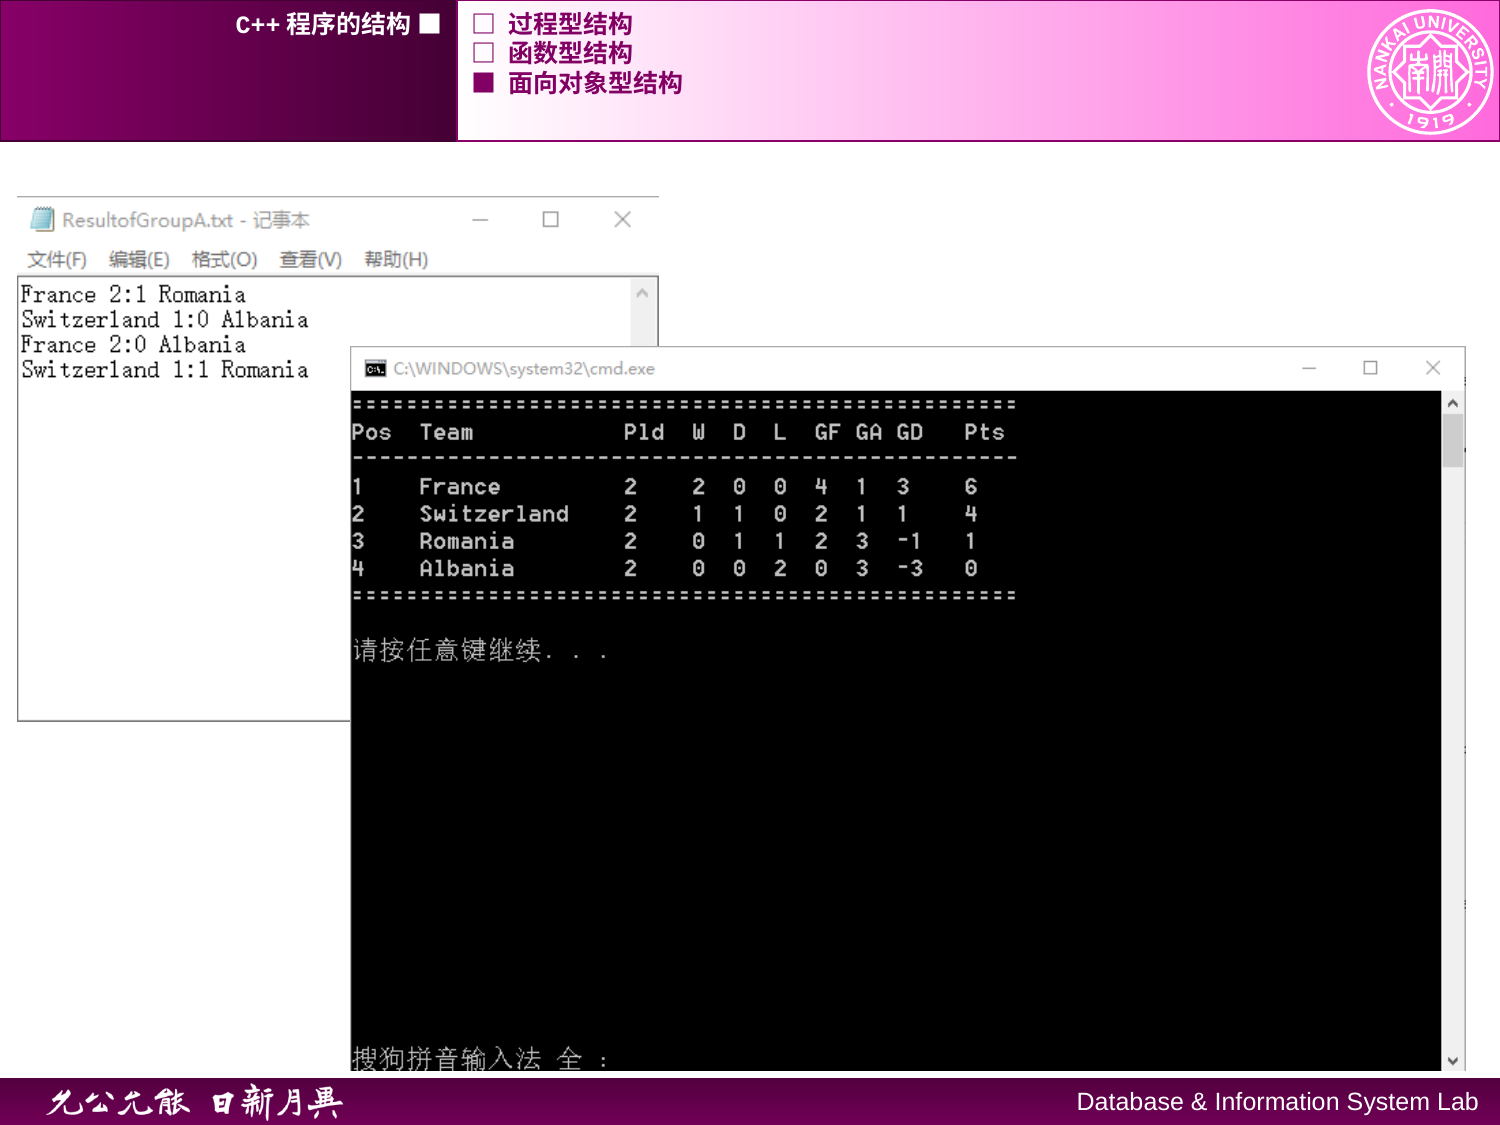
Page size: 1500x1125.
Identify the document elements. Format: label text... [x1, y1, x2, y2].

text_box C++程序的结构 ■ [0, 7, 459, 40]
picture [17, 196, 1466, 1071]
text_box □ 函数型结构 [455, 36, 1361, 66]
text_box ■ 面向对象型结构 [455, 66, 1361, 99]
text_box □ 过程型结构 [459, 7, 1361, 36]
picture [35, 1081, 356, 1122]
